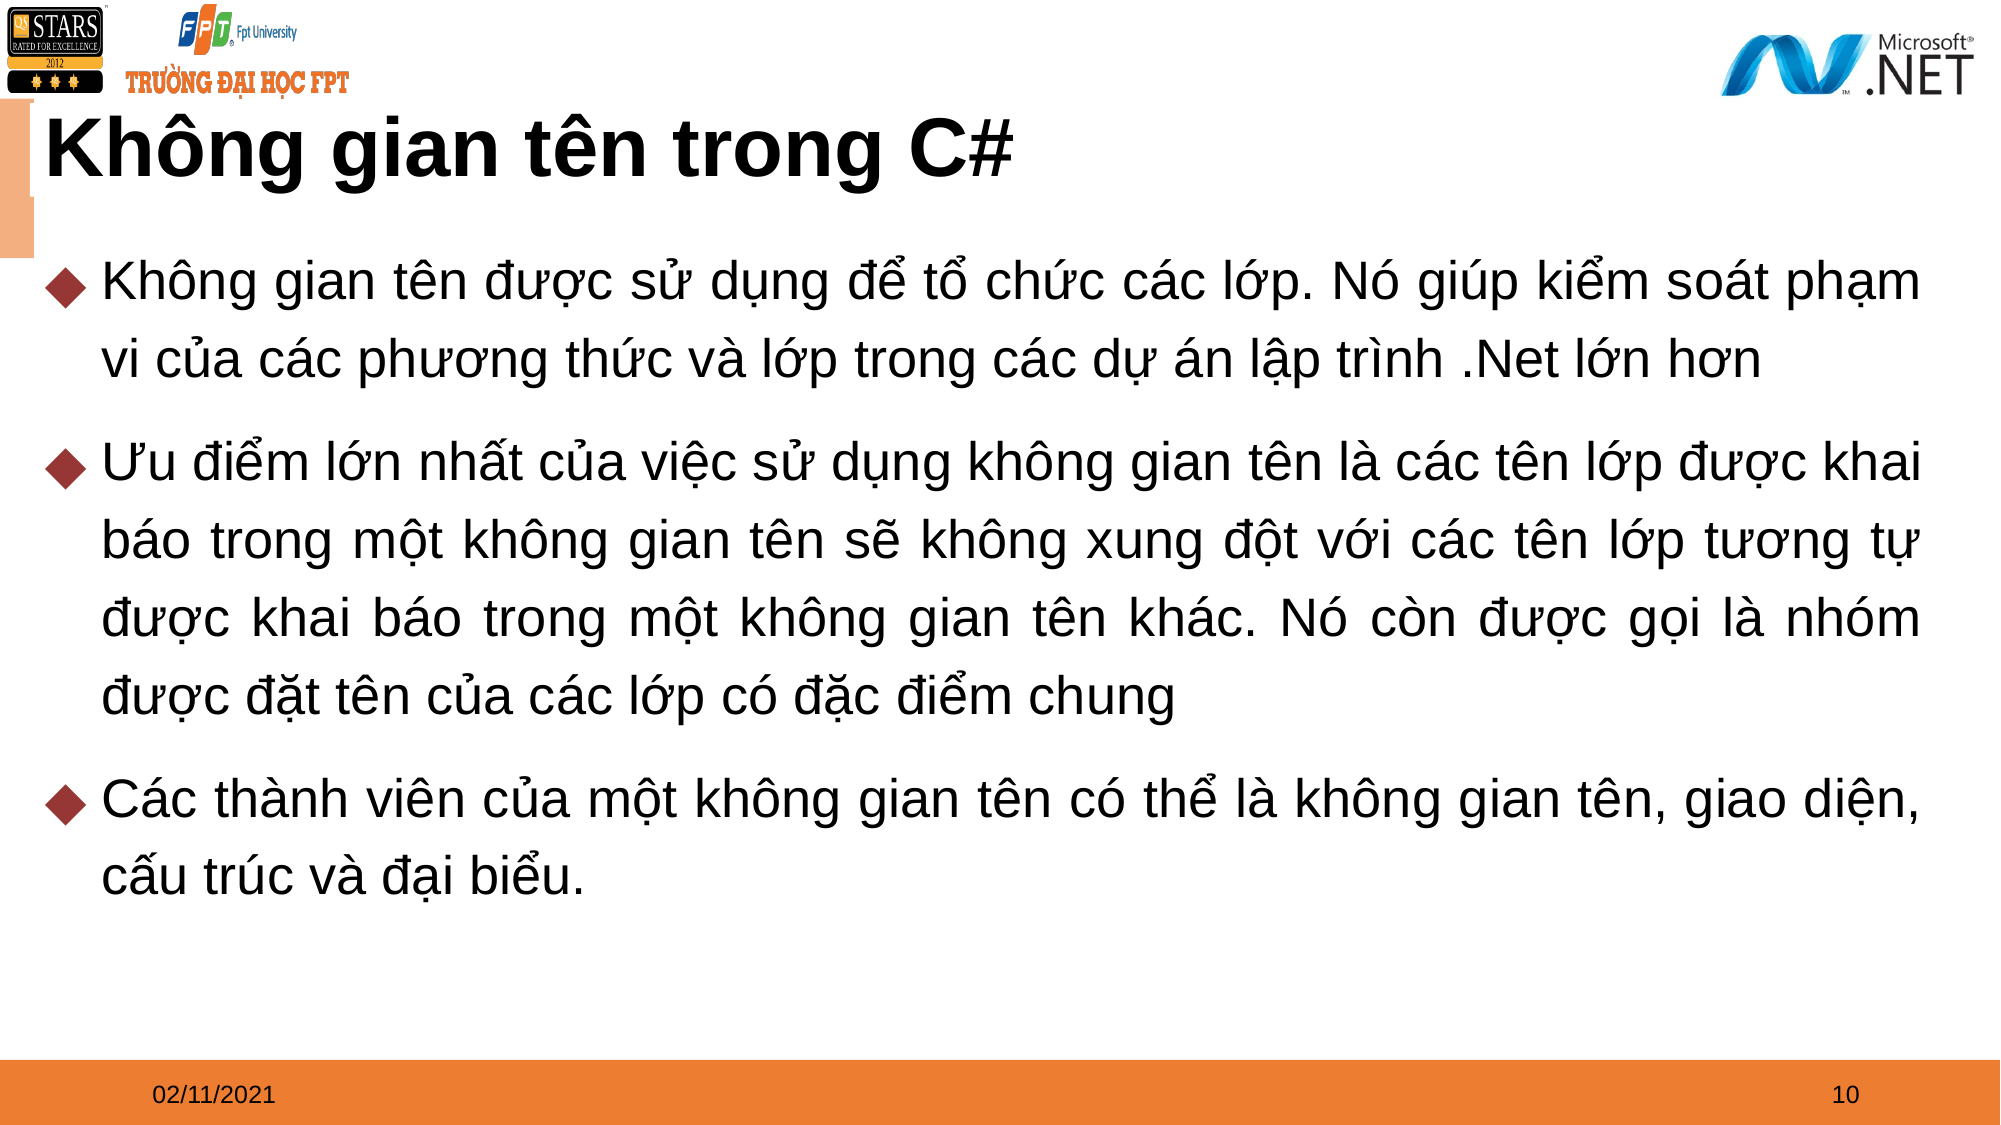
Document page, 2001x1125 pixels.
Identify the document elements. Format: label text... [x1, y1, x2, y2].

picture [1685, 0, 2001, 129]
text_box Không gian tên được sử dụng để tổ chức các lớp. Nó giúp kiểm soát phạm vi của các phương thức và lớp trong các dự án lập trình .Net lớn hơn Ưu điểm lớn nhất của việc sử dụng không gian tên là các tên lớp được khai báo trong một không gian tên sẽ không xung đột với các tên lớp tương tự được khai báo trong một không gian tên khác. Nó còn được gọi là nhóm được đặt tên của các lớp có đặc điểm chung Các thành viên của một không gian tên có thể là không gian tên, giao diện, cấu trúc và đại biểu. [29, 224, 1940, 914]
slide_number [137, 1063, 588, 1123]
slide_number 10 [1424, 1063, 1875, 1123]
title Không gian tên trong C# [29, 103, 1803, 197]
picture [7, 4, 349, 99]
